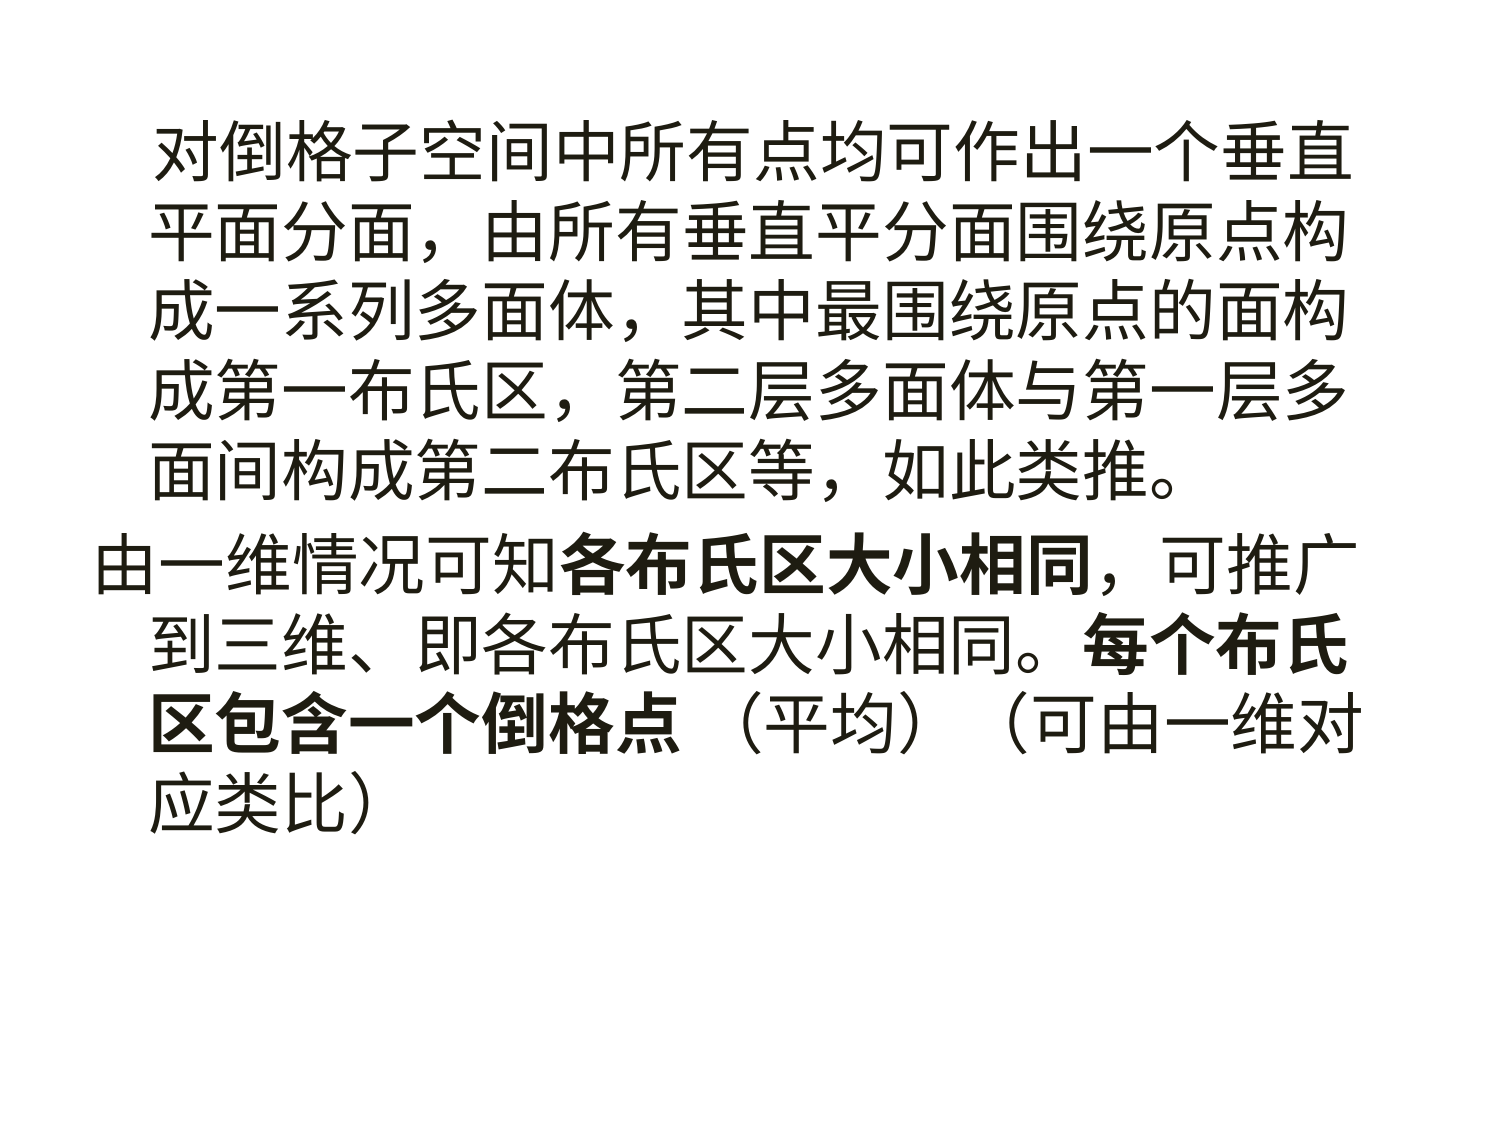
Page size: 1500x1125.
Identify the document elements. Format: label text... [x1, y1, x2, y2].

list 对倒格子空间中所有点均可作出一个垂直平面分面，由所有垂直平分面围绕原点构成一系列多面体，其中最围绕原点的面构成第一布氏区，第二层多面体与第一层多面间构成第二布氏区等，如此类推。 由一维情况可知各布氏区大小相同，可推广到三维、即各布氏区大小相同。每个布氏区包含一个倒格点 （平均）（可由一维对应类比） [76, 101, 1427, 944]
